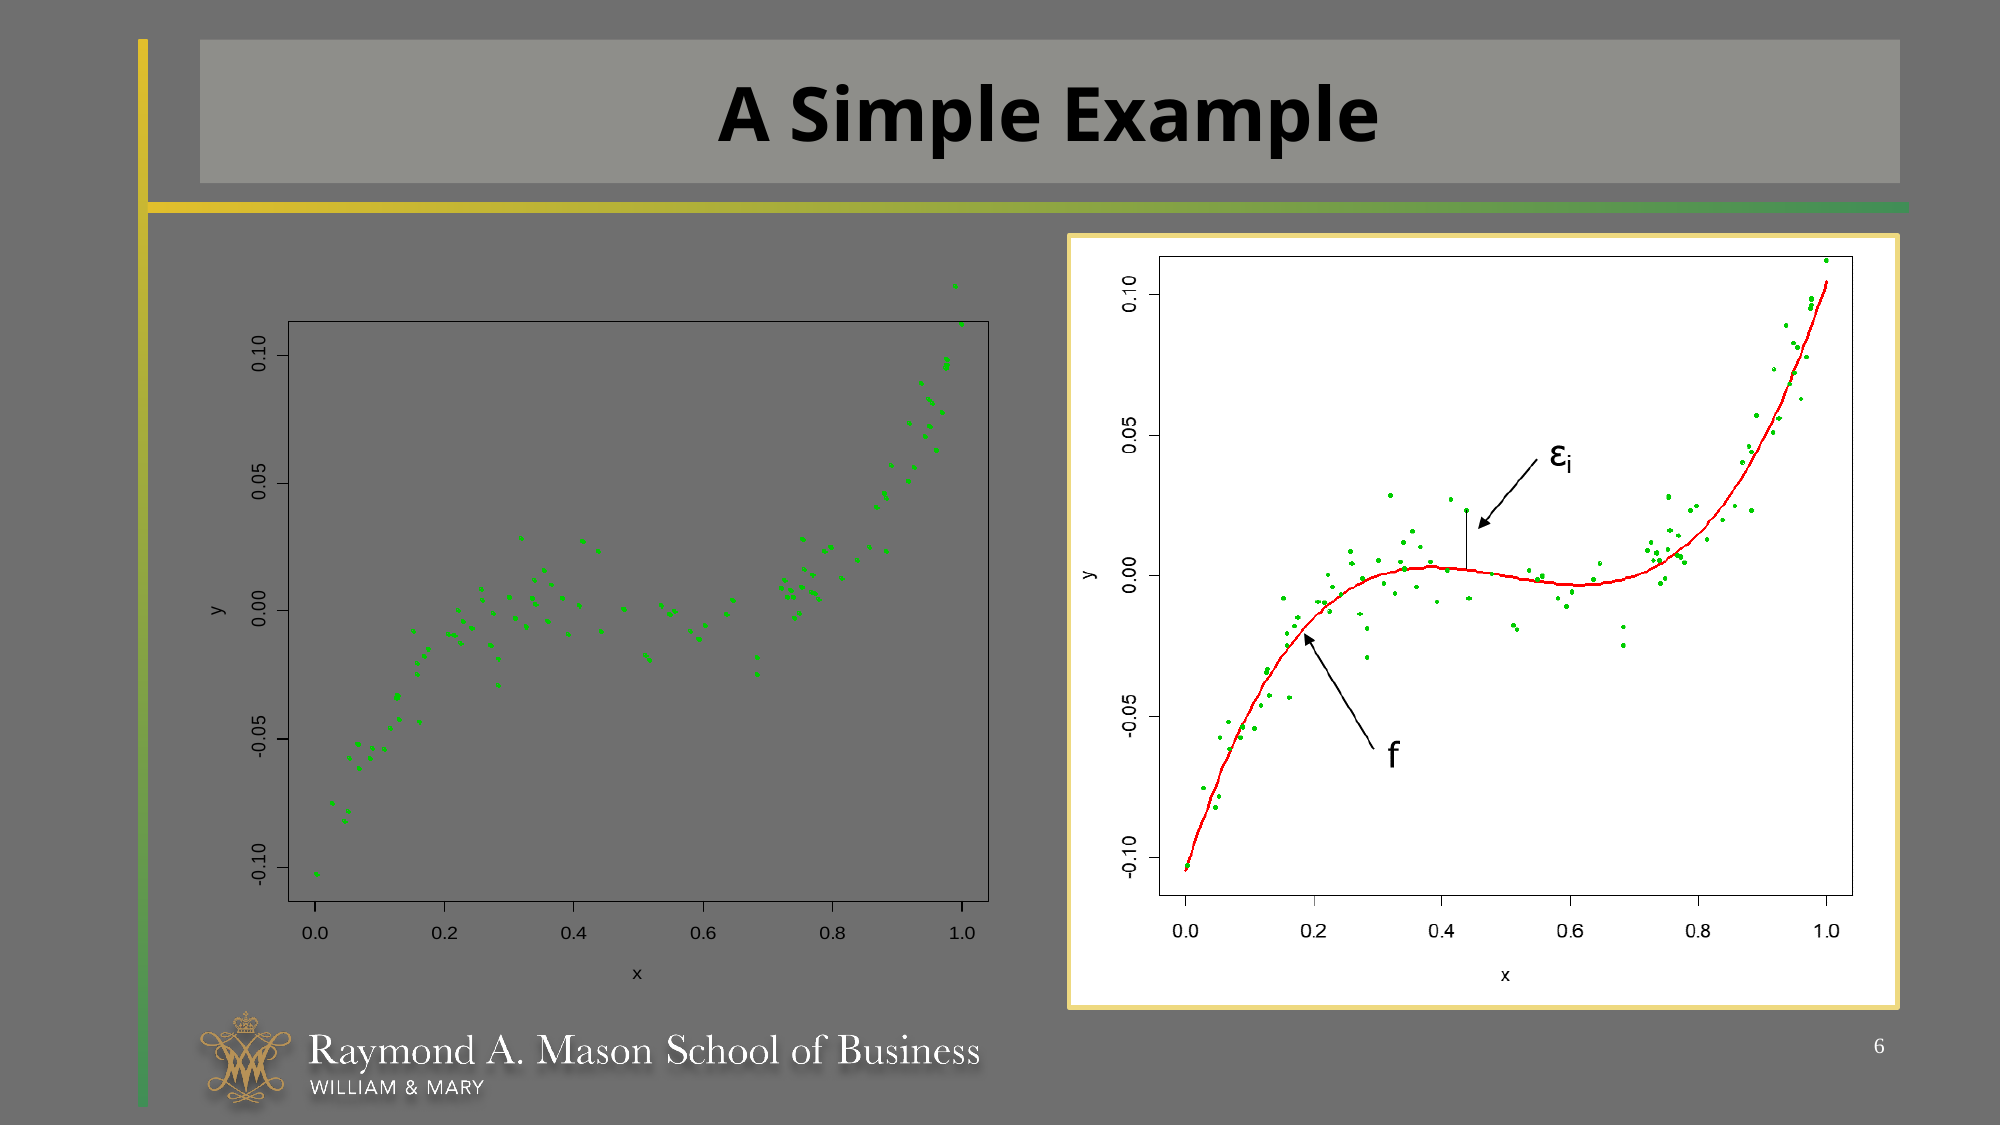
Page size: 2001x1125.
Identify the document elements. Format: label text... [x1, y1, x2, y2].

title A Simple Example [200, 39, 1900, 184]
picture [200, 1011, 979, 1103]
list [1070, 237, 1896, 1006]
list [199, 240, 1034, 1003]
slide_number 6 [1398, 1024, 1901, 1103]
